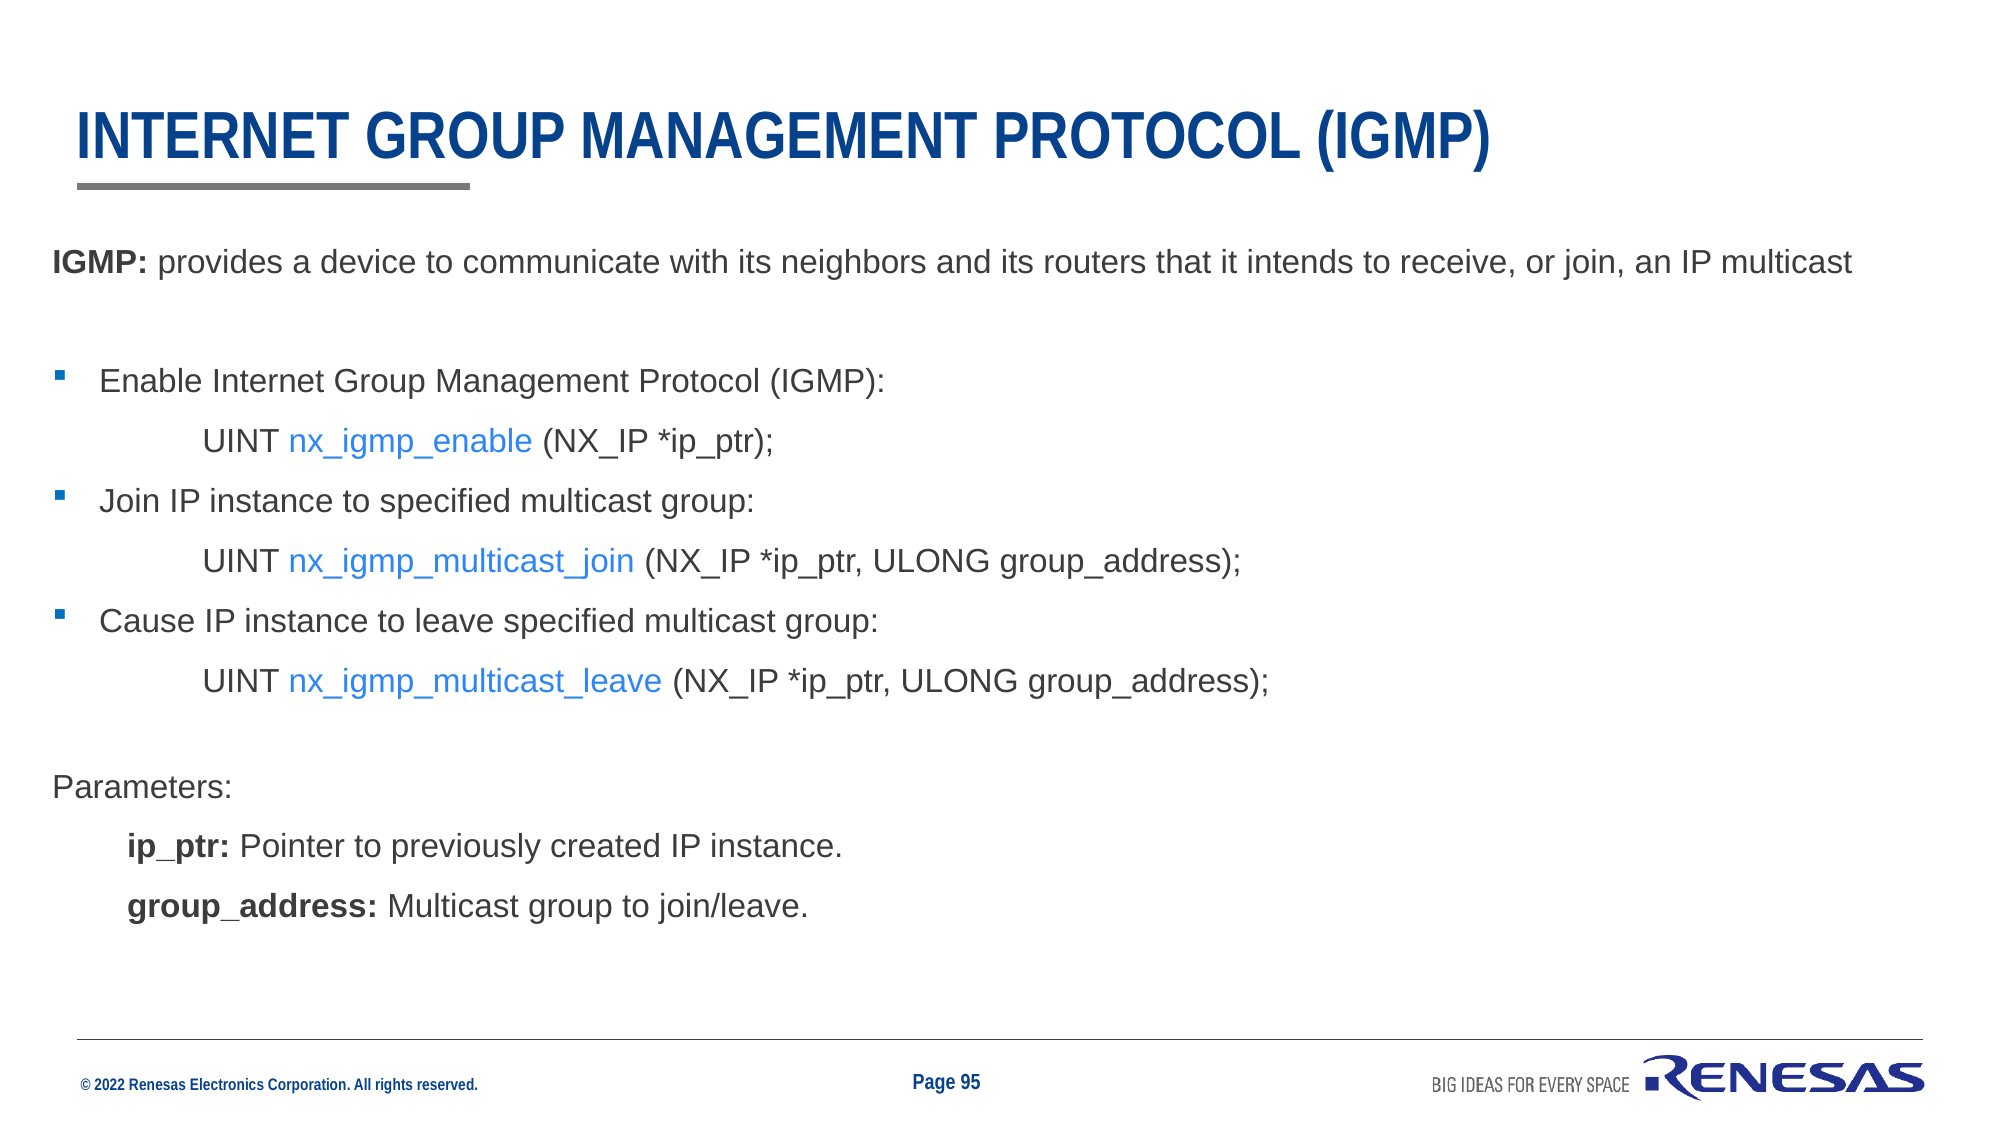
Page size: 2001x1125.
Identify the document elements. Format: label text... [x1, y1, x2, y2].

text_box Parameters: ip_ptr: Pointer to previously created IP instance. group_address: Multicast group to join/leave. [37, 737, 2000, 932]
picture [1425, 1049, 1933, 1106]
title Internet group Management Protocol (IGMP) [76, 99, 1922, 173]
text_box IGMP: provides a device to communicate with its neighbors and its routers that it intends to receive, or join, an IP multicast Enable Internet Group Management Protocol (IGMP): UINT nx_igmp_enable (NX_IP *ip_ptr); Join IP instance to specified multicast group: UINT nx_igmp_multicast_join (NX_IP *ip_ptr, ULONG group_address); Cause IP instance to leave specified multicast group: UINT nx_igmp_multicast_leave (NX_IP *ip_ptr, ULONG group_address); [37, 212, 1961, 707]
